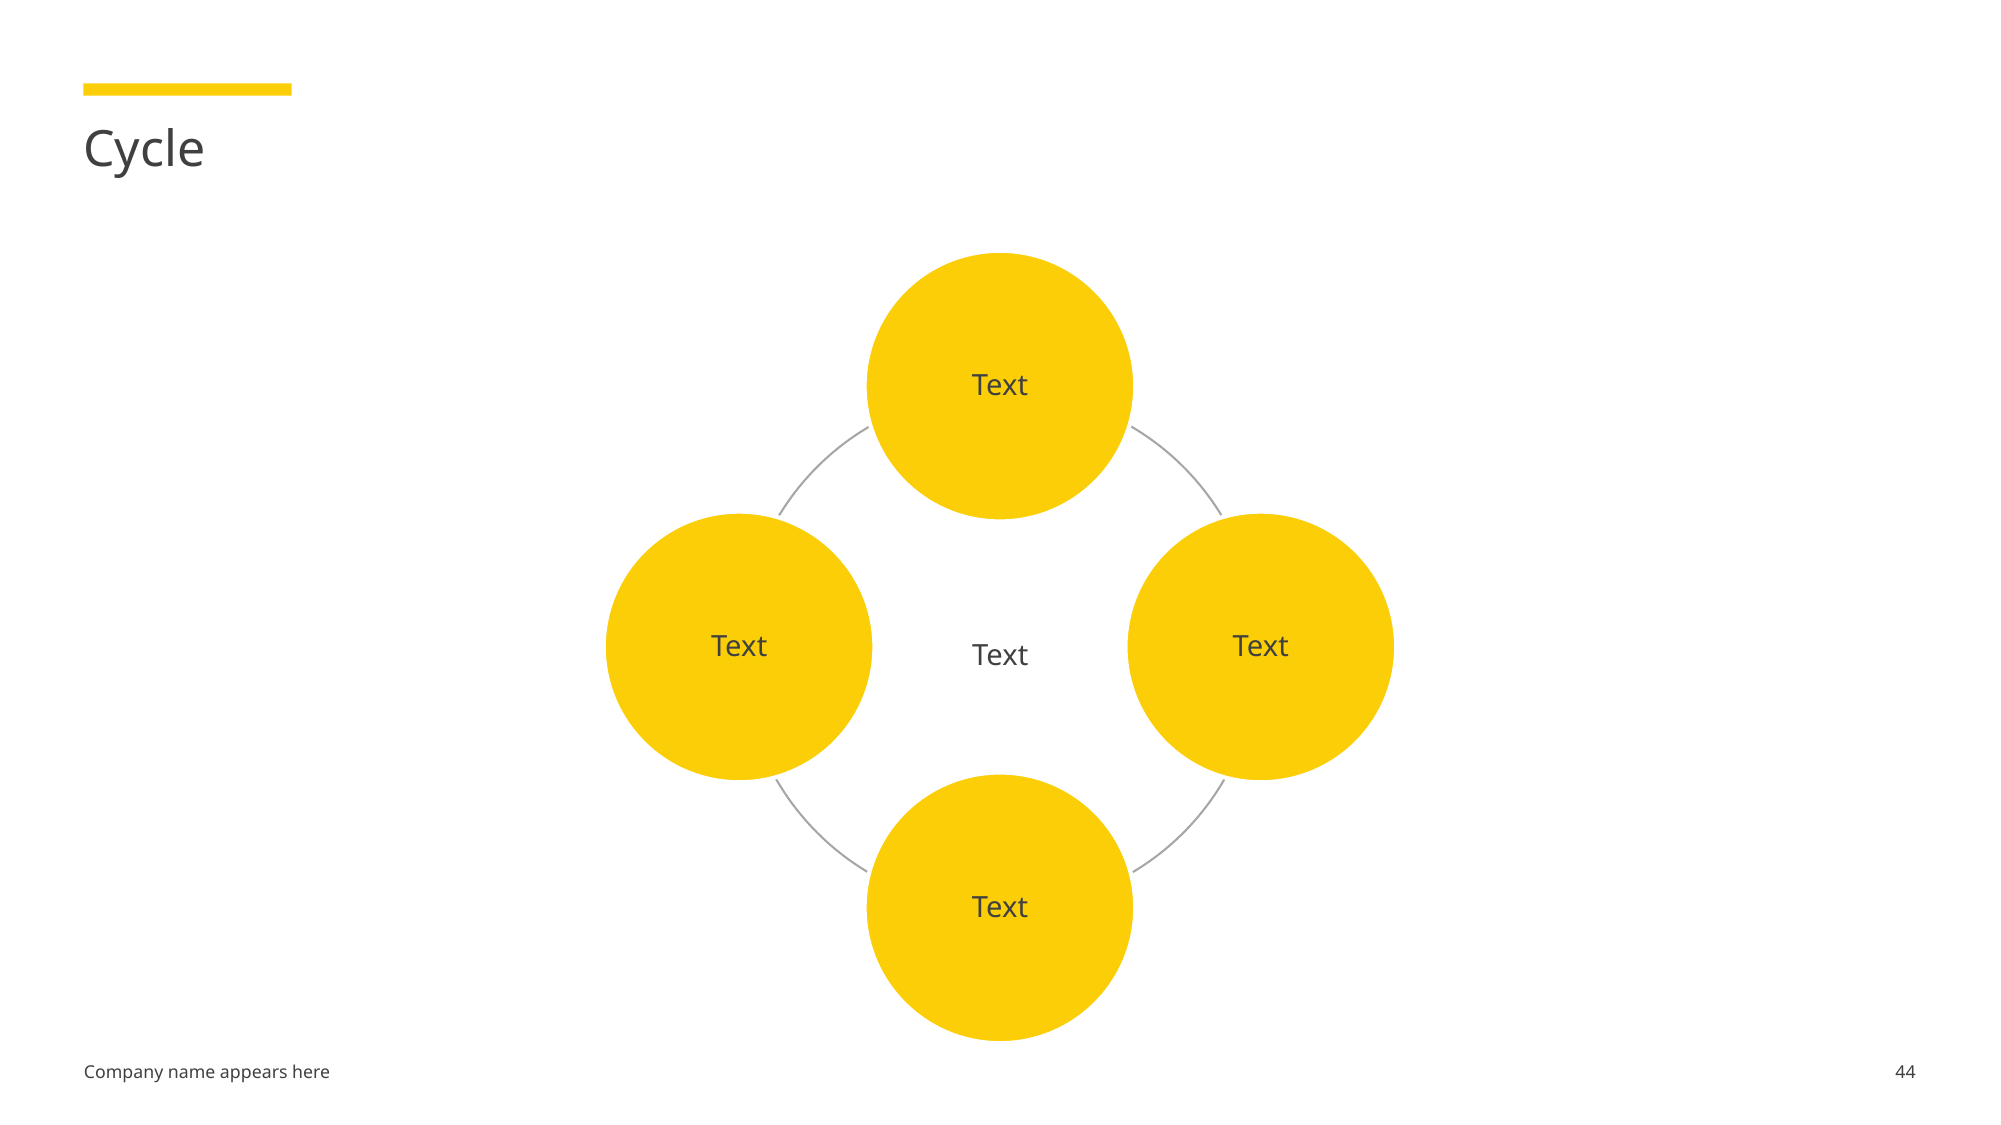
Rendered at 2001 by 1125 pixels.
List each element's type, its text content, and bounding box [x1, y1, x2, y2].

title Cycle [83, 116, 1917, 241]
slide_number 44 [1857, 1060, 1917, 1101]
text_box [603, 250, 1397, 1044]
